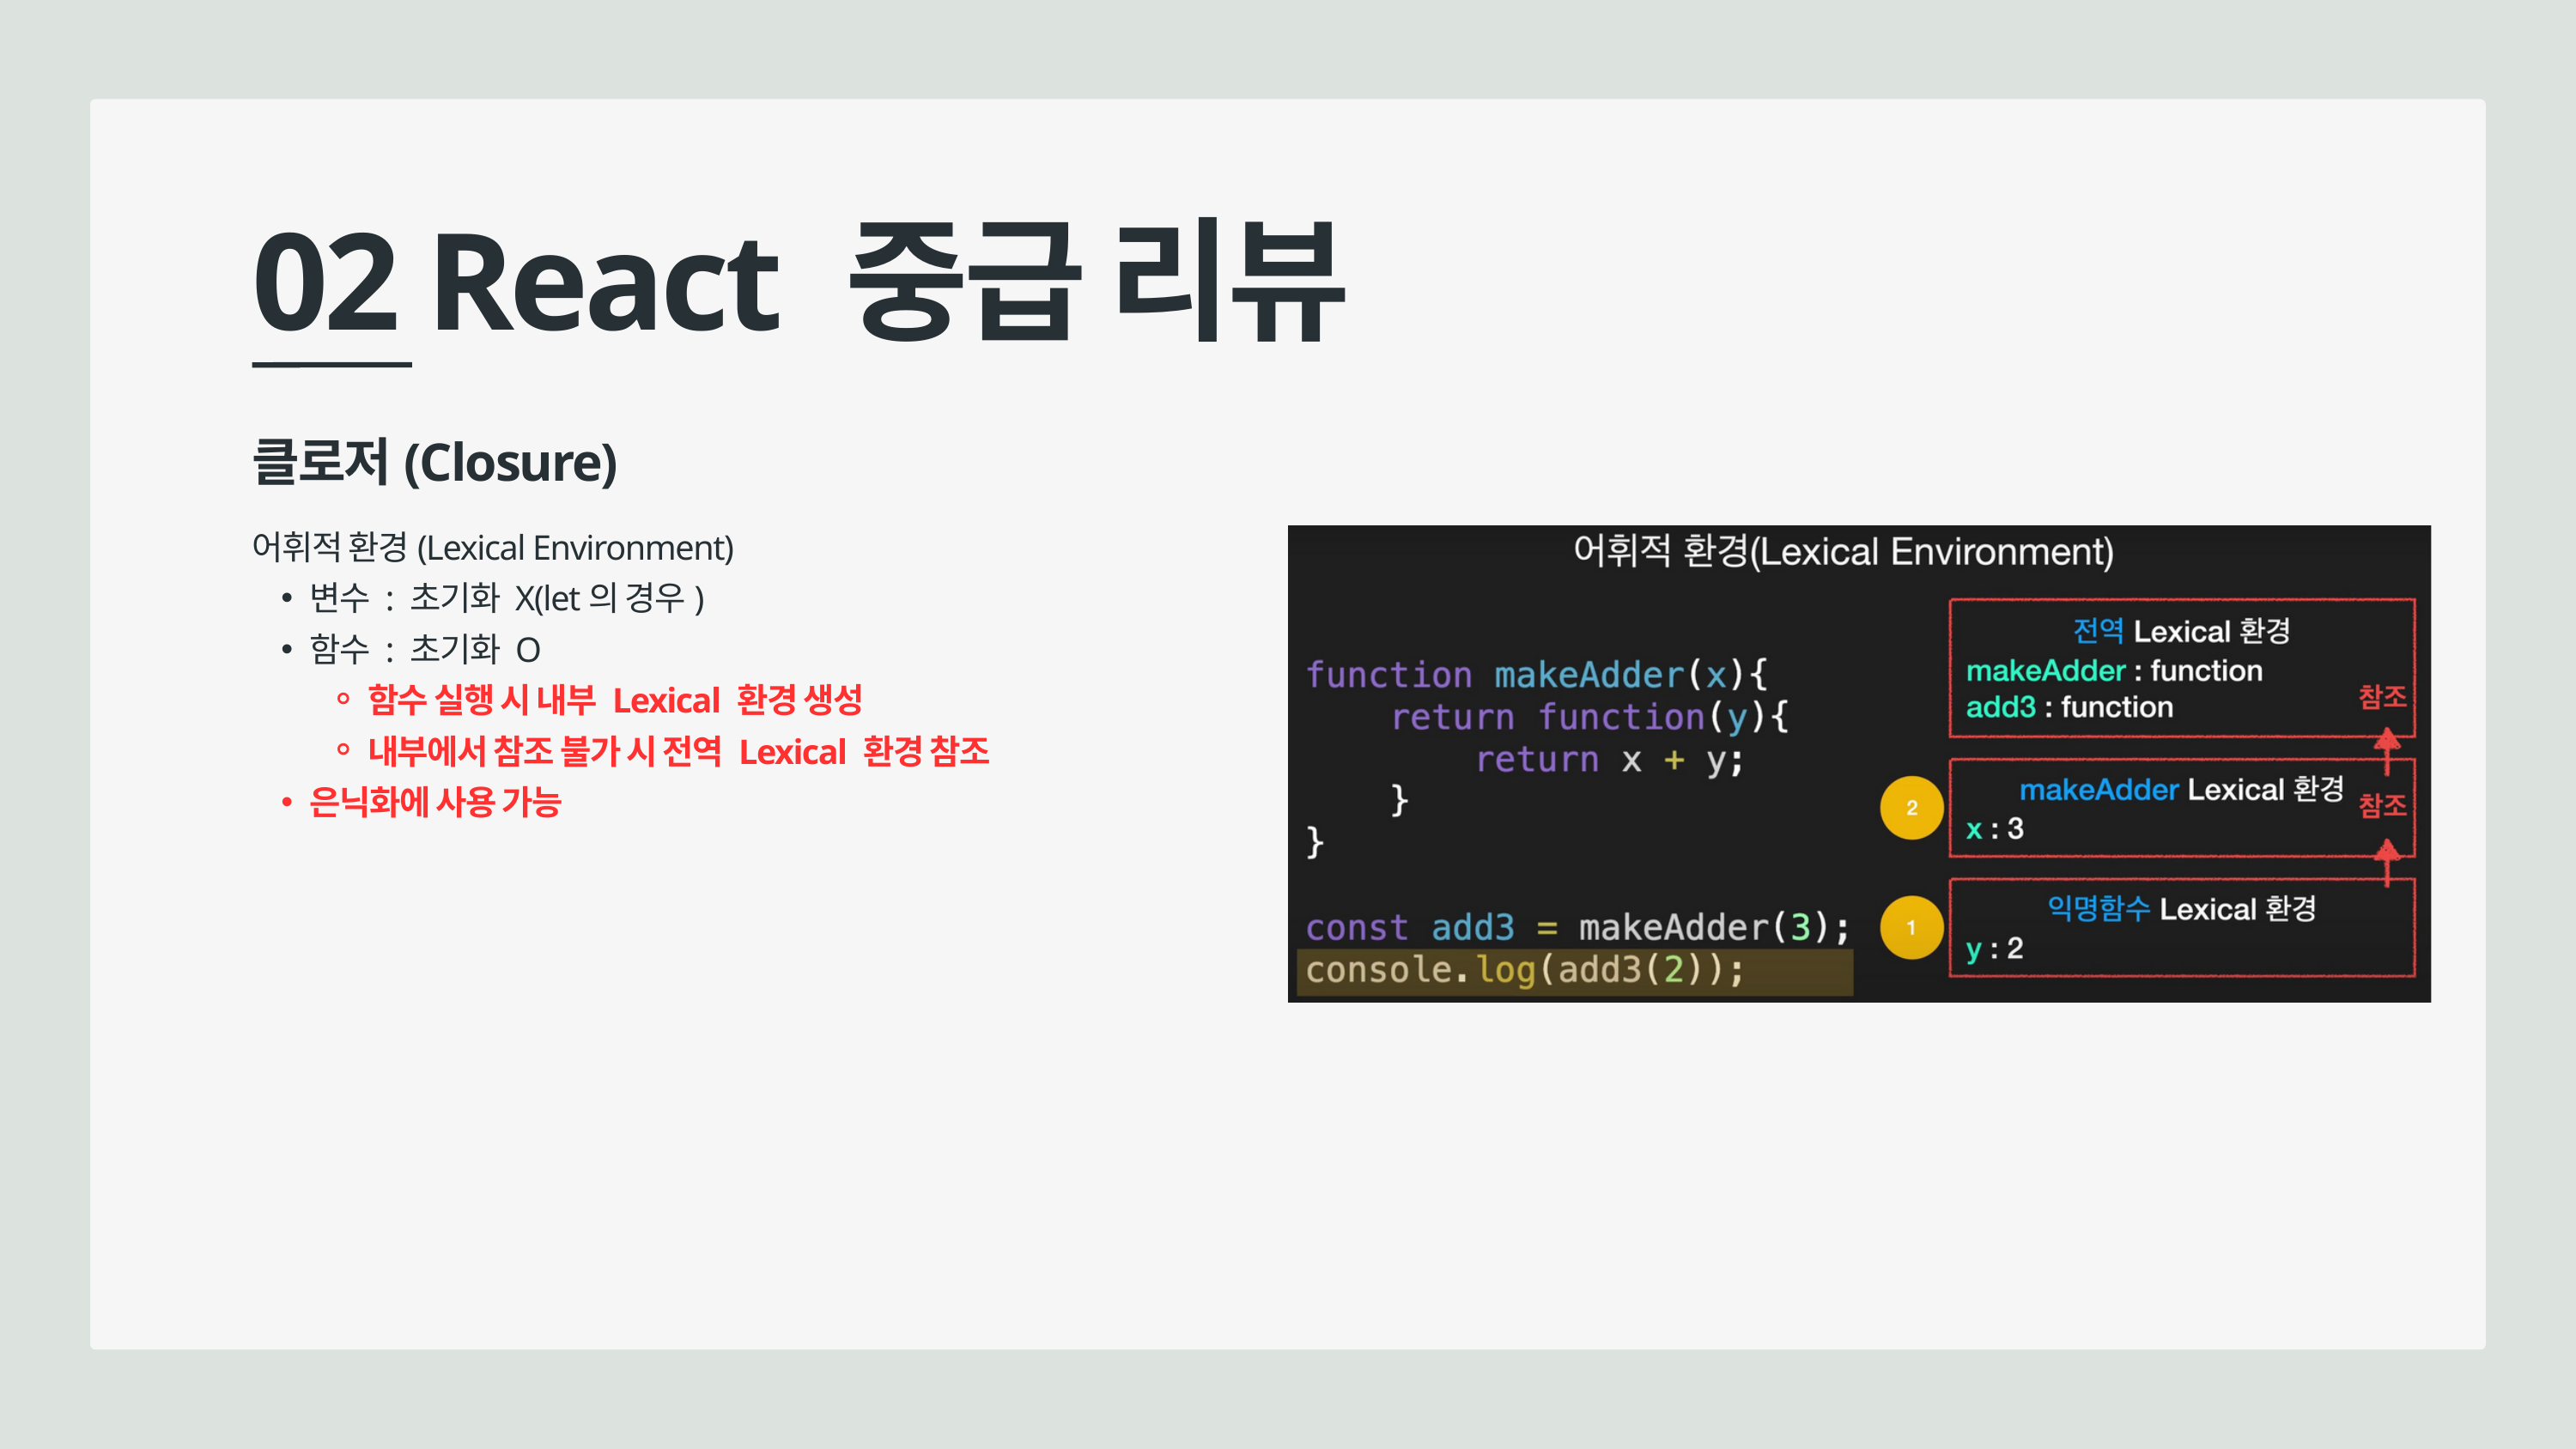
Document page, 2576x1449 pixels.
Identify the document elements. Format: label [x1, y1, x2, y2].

text_box [89, 99, 2486, 1350]
